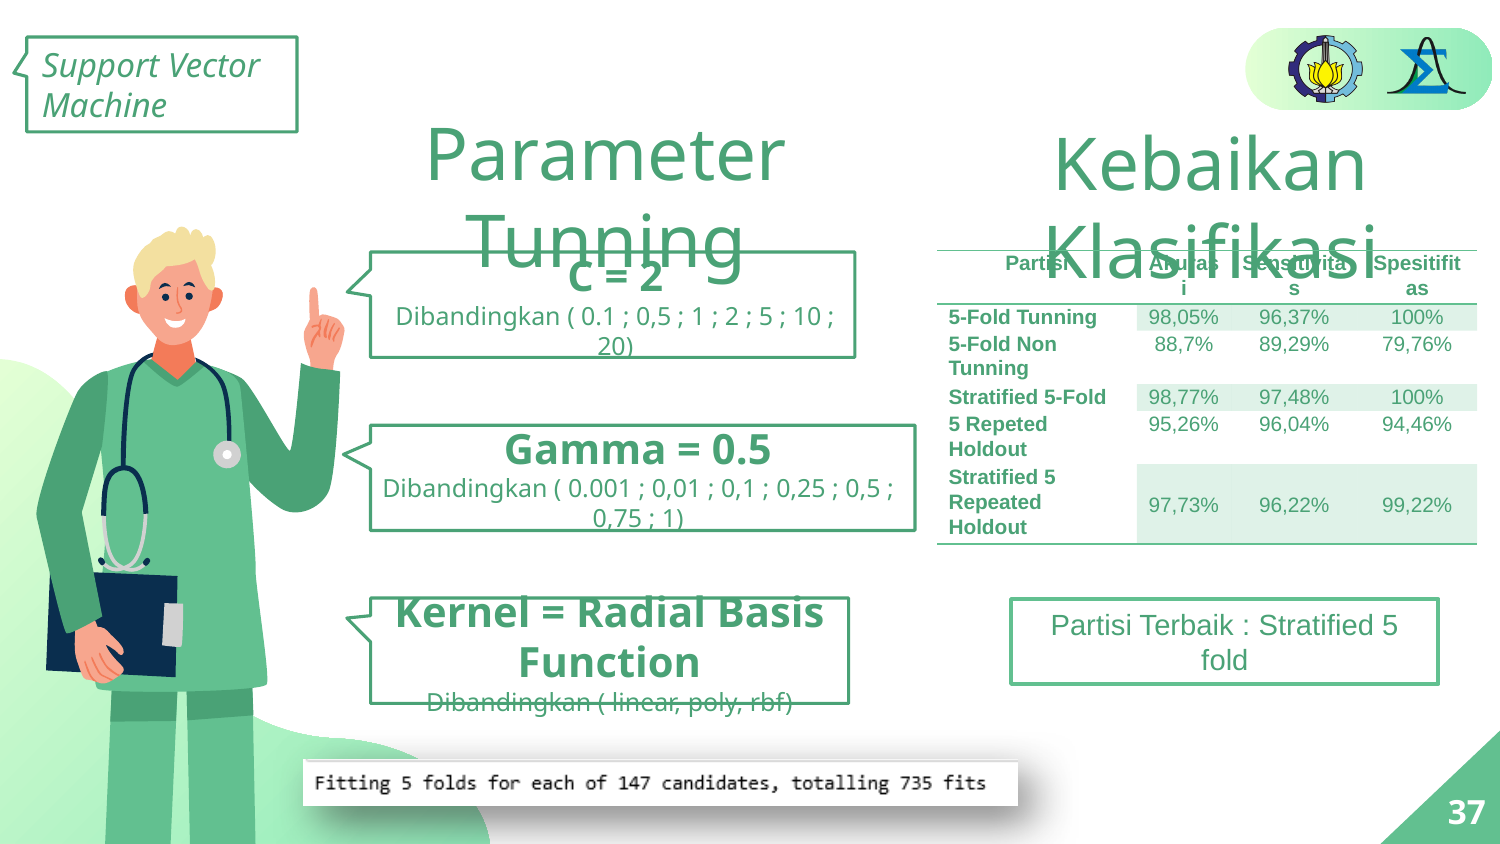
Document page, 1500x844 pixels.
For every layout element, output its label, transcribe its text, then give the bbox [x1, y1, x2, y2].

picture [302, 759, 1018, 806]
table_cell 5-Fold Tunning [937, 305, 1137, 331]
table_cell 100% [1357, 384, 1477, 411]
subtitle Kernel = Radial Basis Function Dibandingkan ( linear, poly, rbf) [375, 598, 844, 704]
table_cell 96,37% [1231, 305, 1357, 331]
table_cell Stratified 5-Fold [937, 384, 1137, 411]
table_cell 97,73% [1137, 464, 1231, 543]
table_cell 5-Fold Non Tunning [937, 331, 1137, 384]
table_cell 98,05% [1137, 305, 1231, 331]
table_header Sensitivitas [1231, 251, 1357, 303]
table_cell 96,22% [1231, 464, 1357, 543]
table_cell 94,46% [1357, 411, 1477, 464]
table_header Akurasi [1137, 251, 1231, 303]
subtitle C = 2 Dibandingkan ( 0.1 ; 0,5 ; 1 ; 2 ; 5 ; 10 ; 20) [375, 252, 855, 358]
text_box [362, 598, 375, 704]
table_cell Stratified 5 Repeated Holdout [937, 464, 1137, 543]
table_cell 99,22% [1357, 464, 1477, 543]
table_cell 98,77% [1137, 384, 1231, 411]
table_cell 96,04% [1231, 411, 1357, 464]
table_cell 5 Repeted Holdout [937, 411, 1137, 464]
text_box [362, 252, 375, 358]
table_cell 97,48% [1231, 384, 1357, 411]
table_cell 89,29% [1231, 331, 1357, 384]
table_cell 88,7% [1137, 331, 1231, 384]
title Parameter Tunning [316, 168, 895, 222]
text_box Kebaikan Klasifikasi [922, 178, 1500, 232]
table_cell 100% [1357, 305, 1477, 331]
table_header Partisi [937, 251, 1137, 303]
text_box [31, 225, 359, 844]
text_box Support Vector Machine [13, 37, 297, 132]
table_header Spesitifitas [1357, 251, 1477, 303]
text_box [1380, 728, 1500, 844]
text_box [844, 598, 849, 704]
subtitle Gamma = 0.5 Dibandingkan ( 0.001 ; 0,01 ; 0,1 ; 0,25 ; 0,5 ; 0,75 ; 1) [362, 424, 920, 531]
table_cell 79,76% [1357, 331, 1477, 384]
table_cell 95,26% [1137, 411, 1231, 464]
text_box Partisi Terbaik : Stratified 5 fold [1009, 597, 1440, 686]
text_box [1245, 27, 1493, 111]
